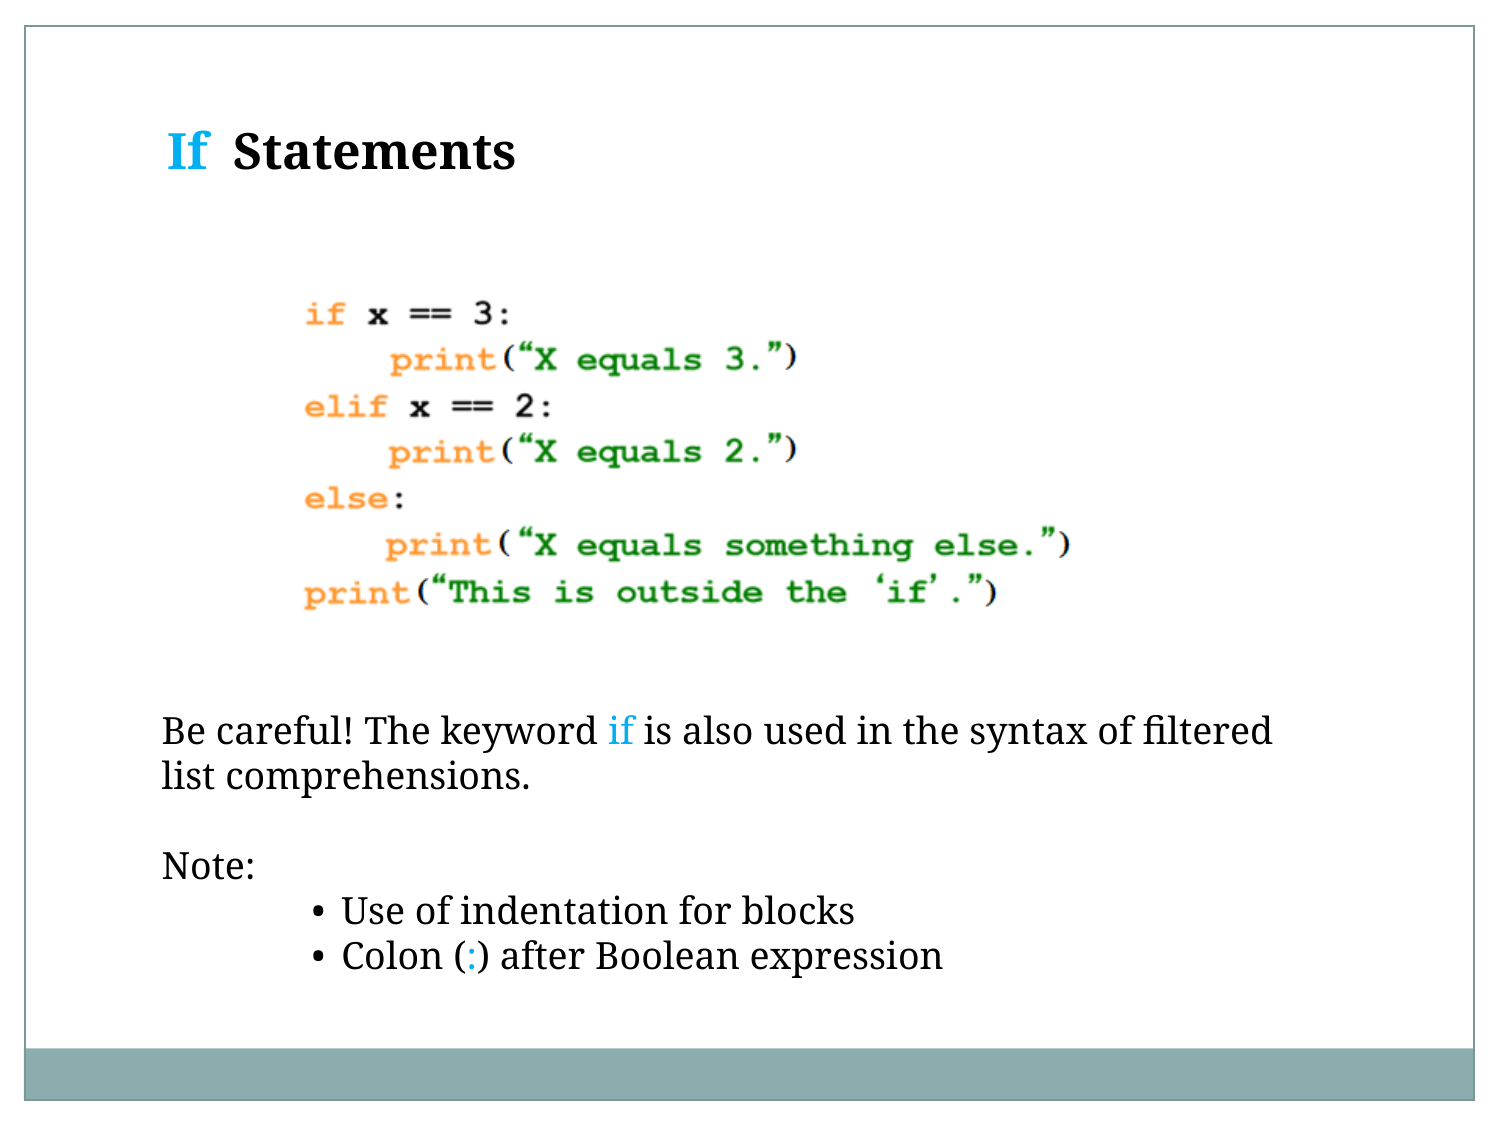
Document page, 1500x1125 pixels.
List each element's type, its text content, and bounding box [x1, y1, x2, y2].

picture [299, 287, 1080, 613]
text_box If Statements [152, 112, 533, 188]
text_box Be careful! The keyword if is also used in the syntax of filtered list comprehensions. Note: • Use of indentation for blocks • Colon (:) after Boolean expression [146, 699, 1338, 985]
